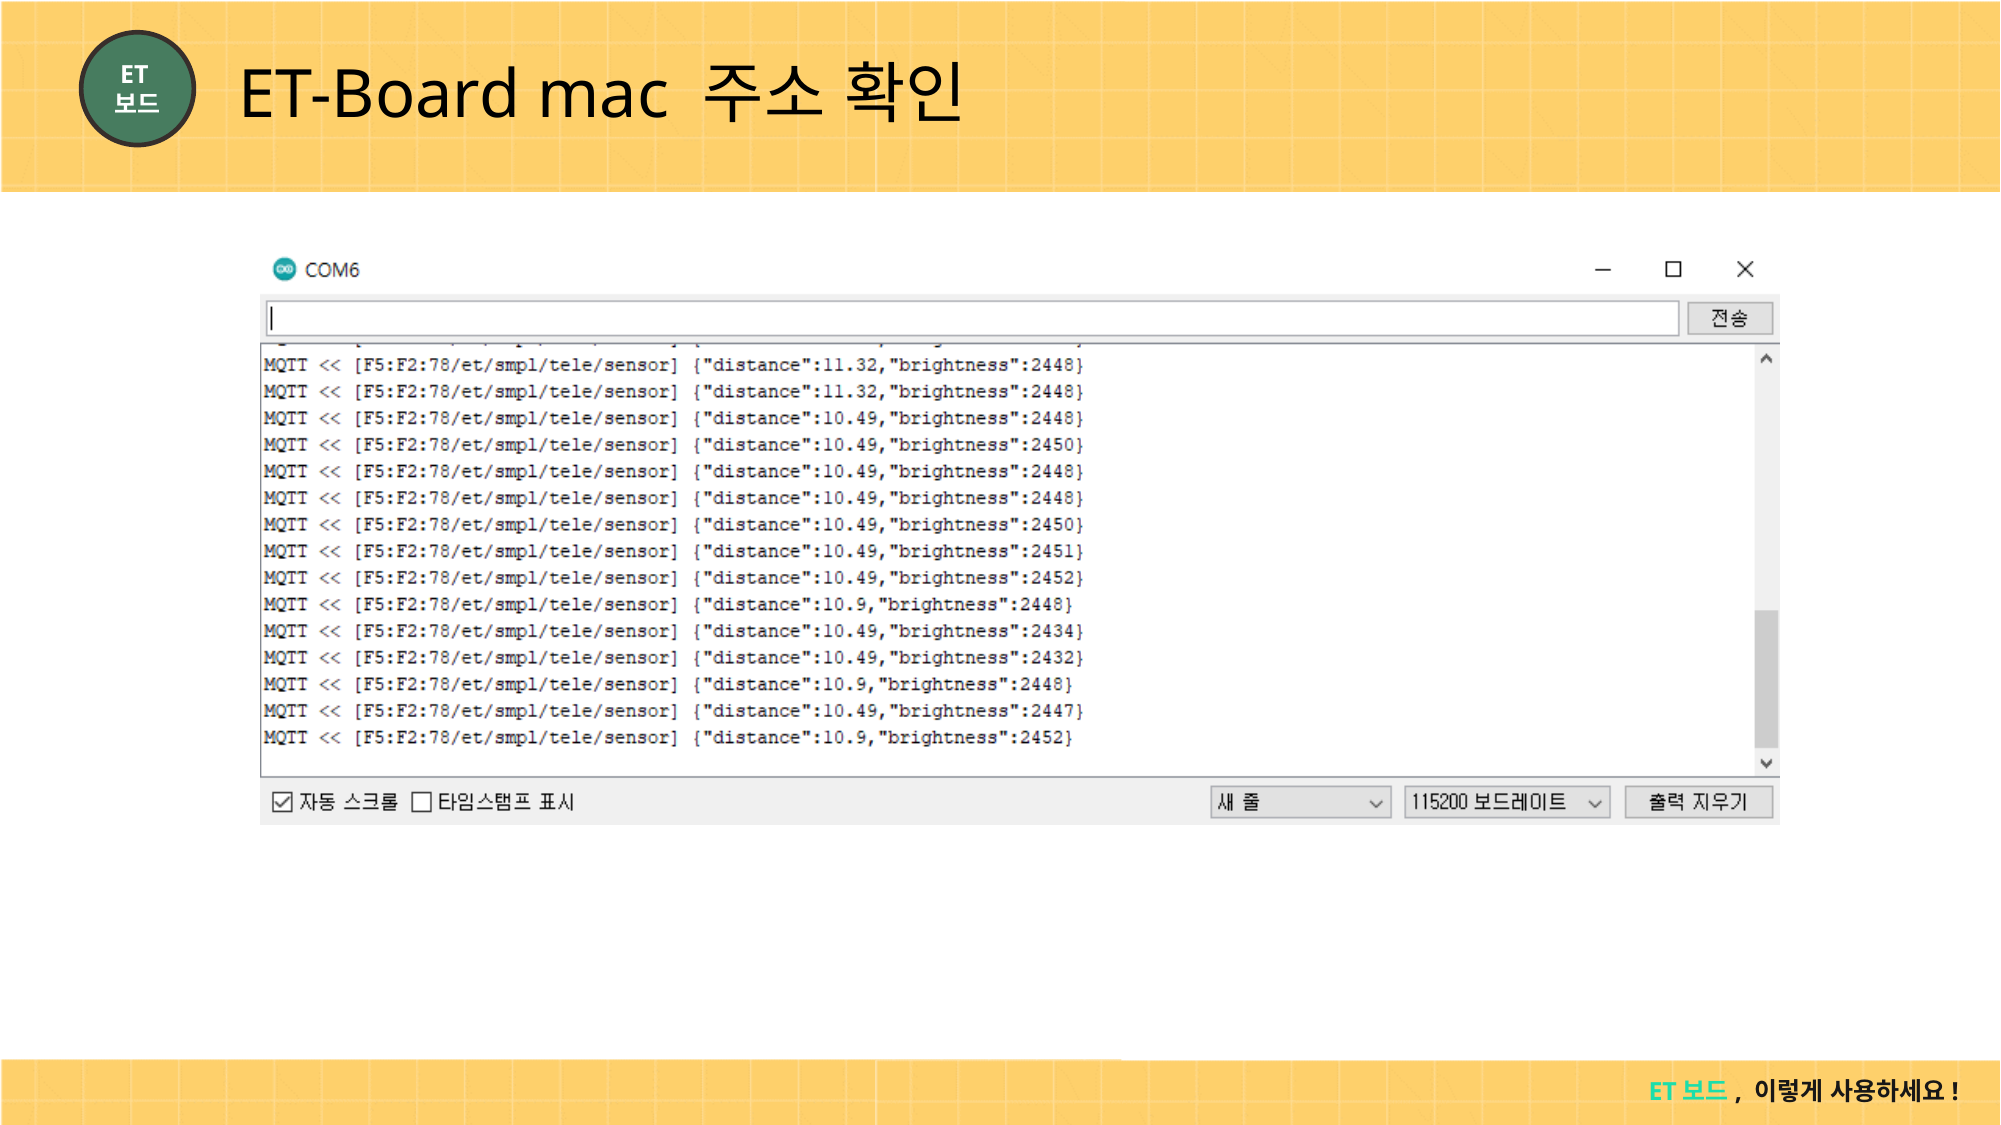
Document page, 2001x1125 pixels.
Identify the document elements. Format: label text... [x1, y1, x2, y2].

picture [877, 1061, 1999, 1125]
picture [2, 1060, 875, 1125]
title ET-Board mac 주소 확인 [223, 37, 1949, 155]
picture [2, 1, 875, 192]
picture [260, 249, 1780, 825]
picture [877, 1, 2000, 192]
